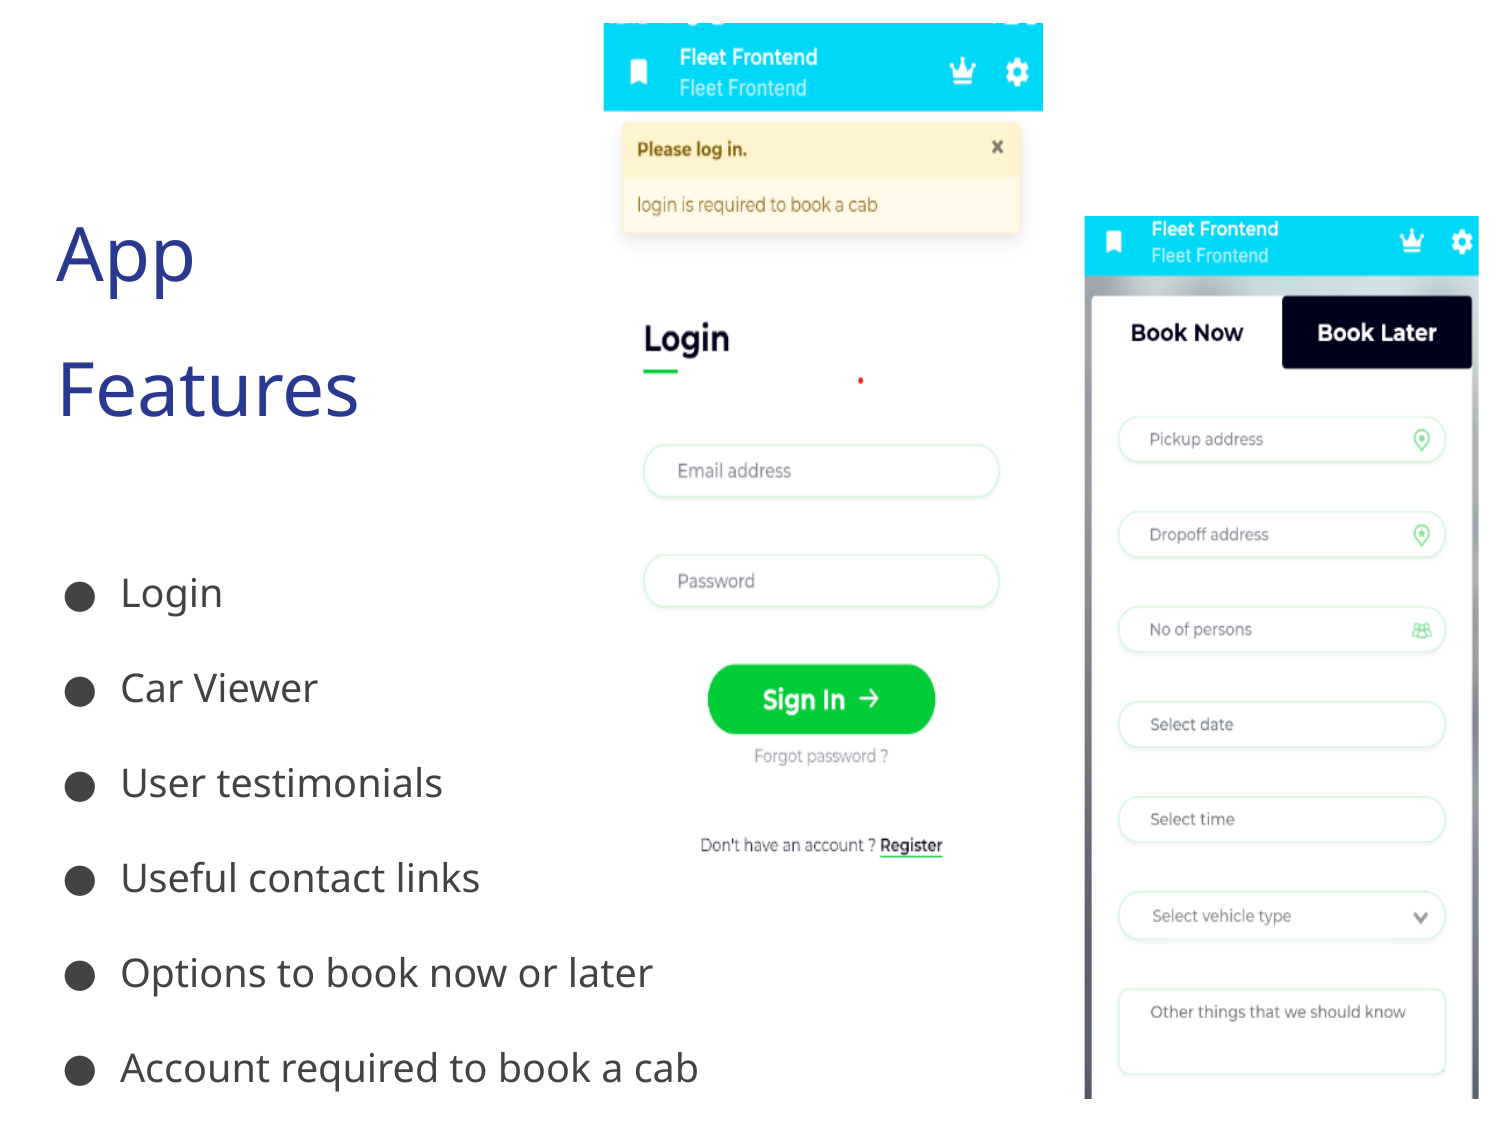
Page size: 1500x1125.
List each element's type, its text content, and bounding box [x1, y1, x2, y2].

title App Features [41, 164, 598, 447]
picture [1084, 215, 1479, 1099]
picture [603, 22, 1044, 889]
list Login Car Viewer User testimonials Useful contact links Options to book now or later Account required to book a cab [30, 505, 1011, 1099]
